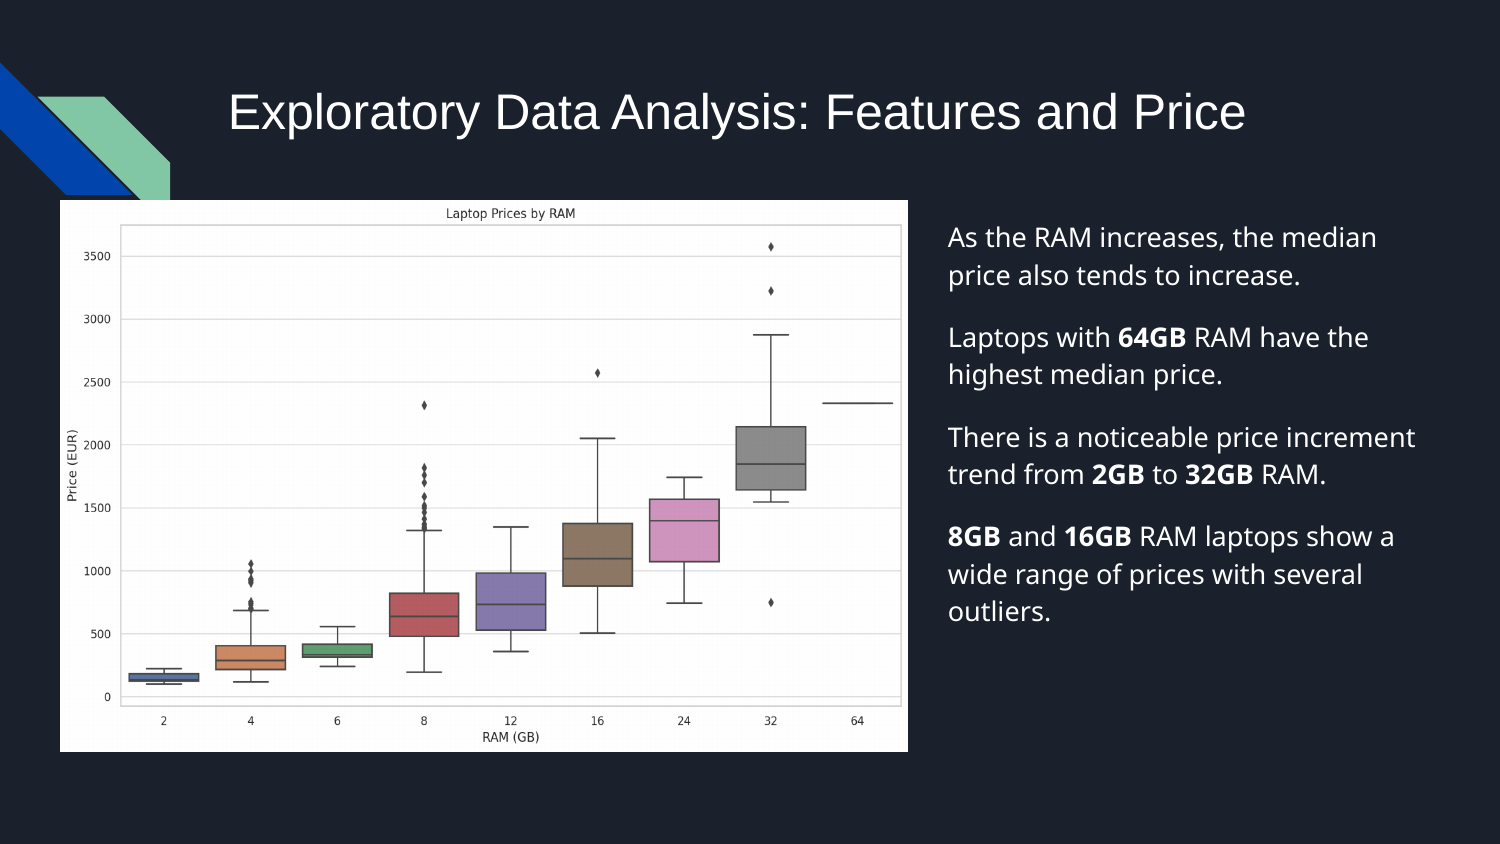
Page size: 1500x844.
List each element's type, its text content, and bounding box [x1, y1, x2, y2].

picture [60, 200, 909, 752]
list As the RAM increases, the median price also tends to increase. Laptops with 64GB RAM have the highest median price. There is a noticeable price increment trend from 2GB to 32GB RAM. 8GB and 16GB RAM laptops show a wide range of prices with several outliers. [932, 200, 1449, 752]
title Exploratory Data Analysis: Features and Price [212, 64, 1368, 215]
